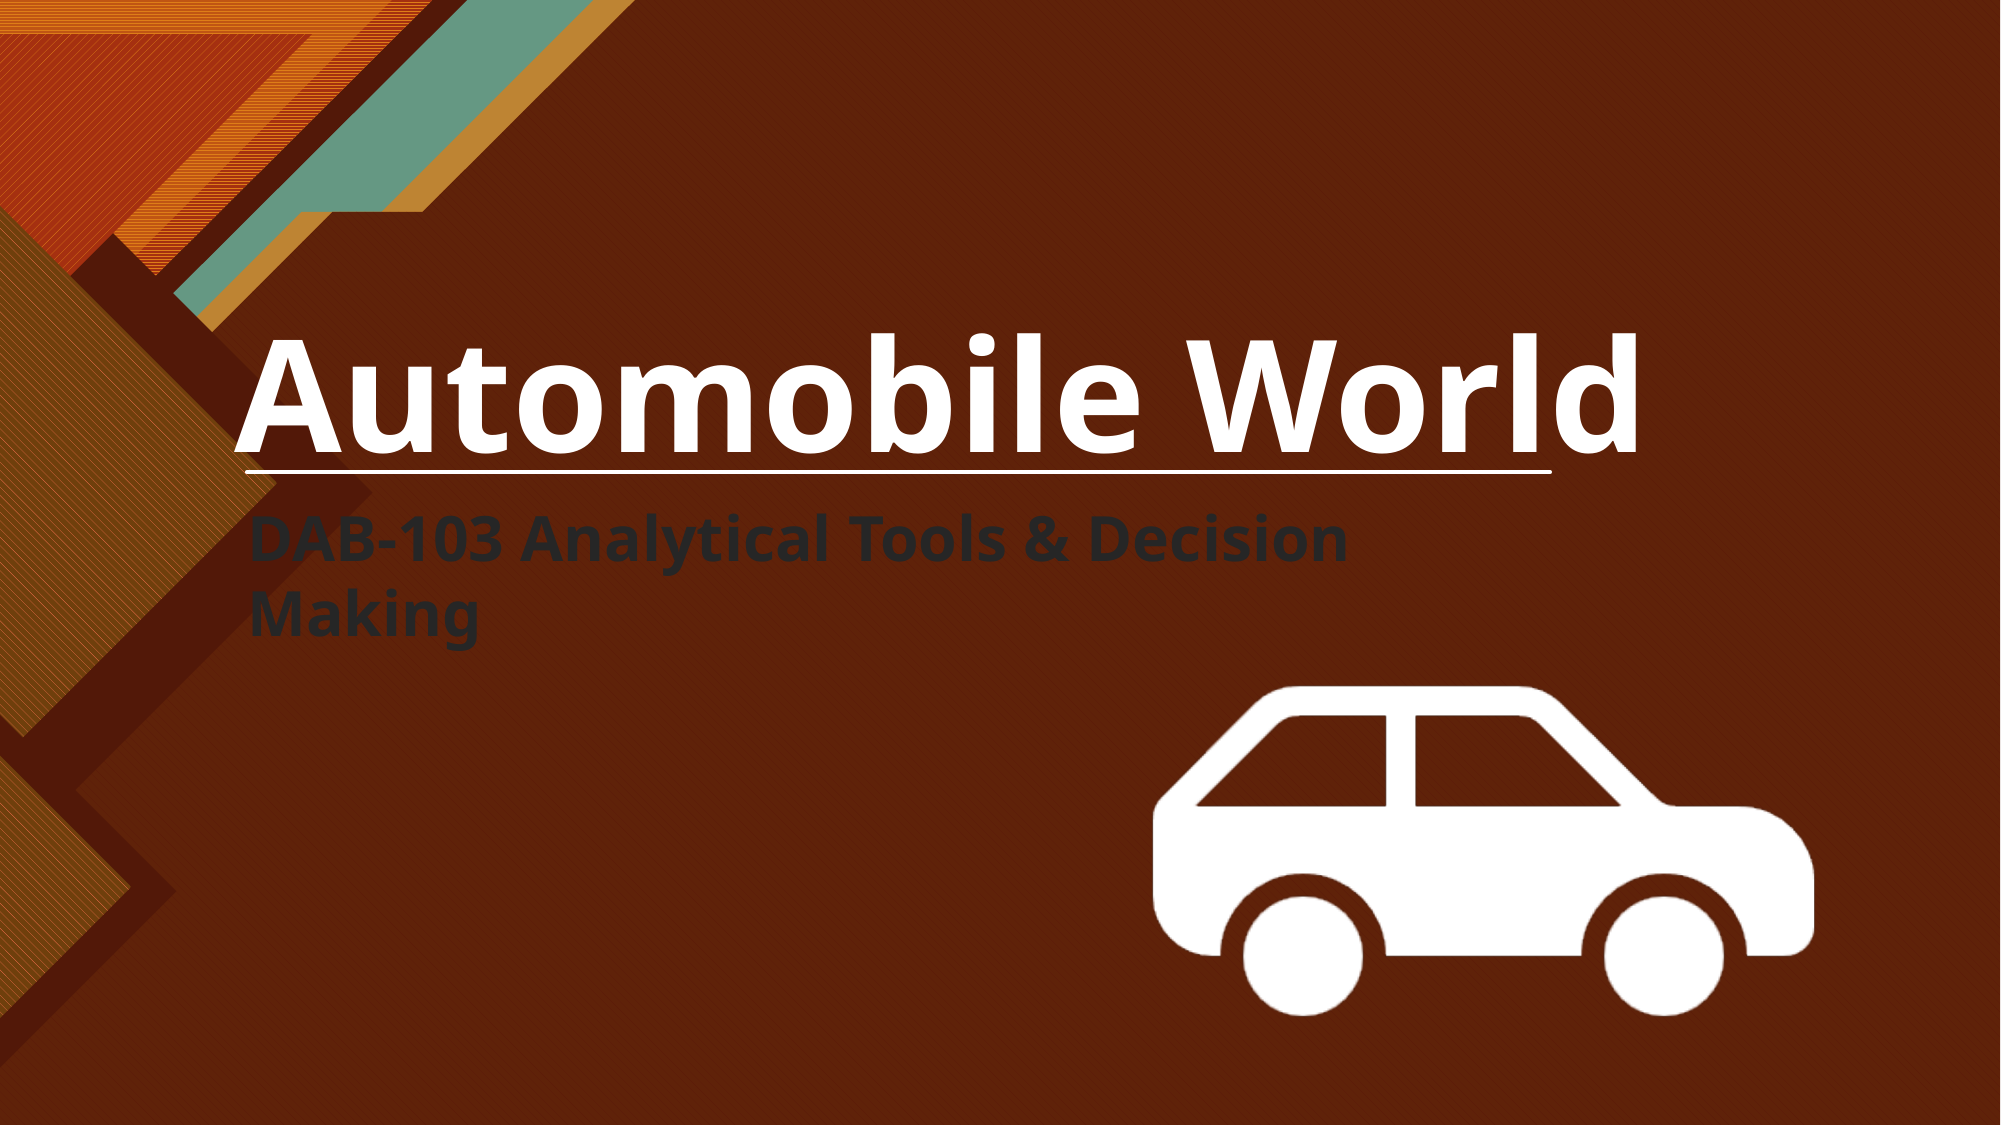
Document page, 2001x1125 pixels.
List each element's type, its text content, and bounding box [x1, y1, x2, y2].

title Automobile World [219, 189, 1698, 492]
text_box DAB-103 Analytical Tools & Decision Making [232, 491, 1123, 656]
picture [1123, 491, 1845, 1125]
